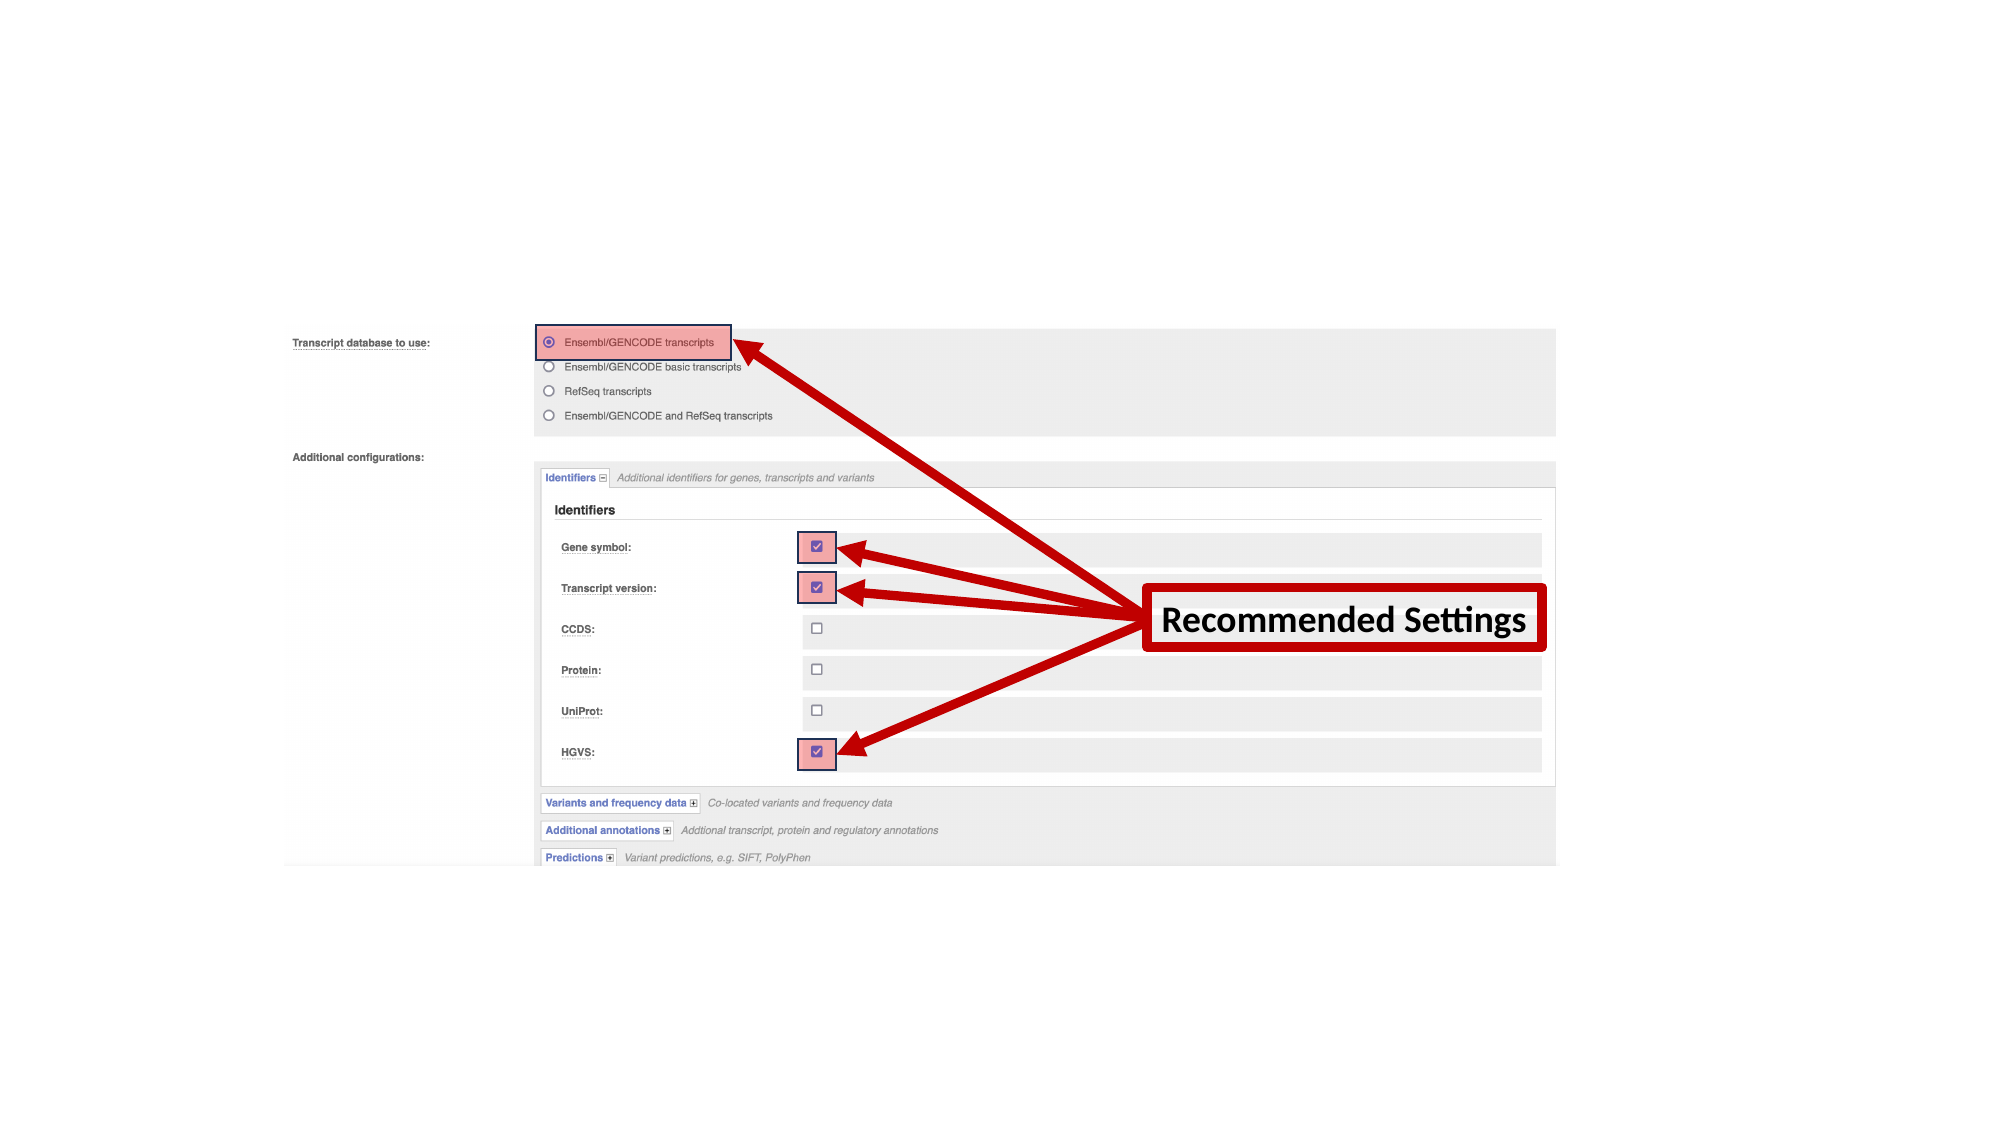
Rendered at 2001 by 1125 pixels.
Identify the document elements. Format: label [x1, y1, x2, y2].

text_box [732, 339, 1145, 618]
picture [284, 324, 1560, 866]
text_box [836, 622, 1145, 755]
